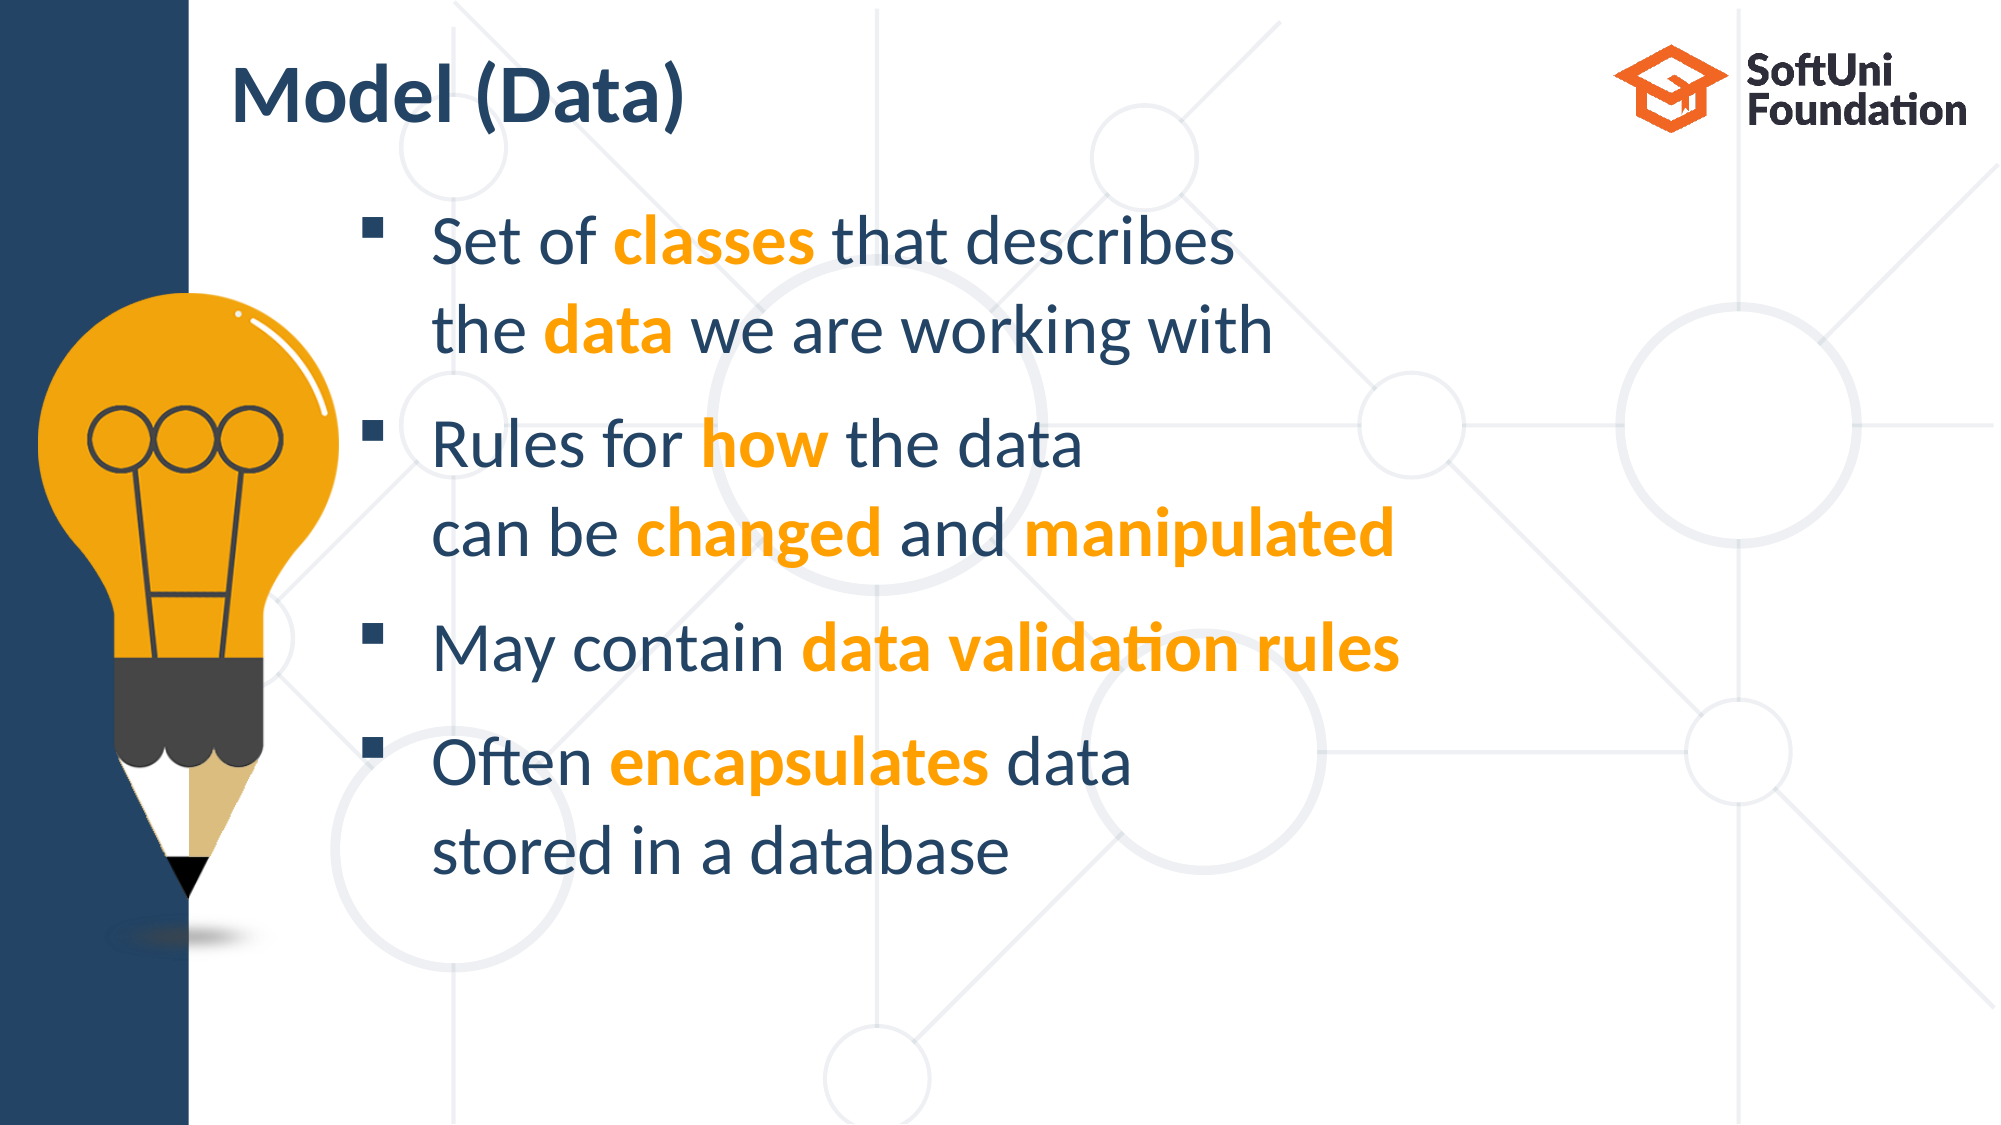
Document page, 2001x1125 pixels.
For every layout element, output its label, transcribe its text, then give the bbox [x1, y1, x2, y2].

picture [1613, 44, 1966, 133]
picture [38, 293, 338, 961]
title Model (Data) [212, 16, 1591, 162]
list Set of classes that describes the data we are working with Rules for how the data can be changed and manipulated May contain data validation rules Often encapsulates data stored in a database [338, 183, 1968, 1050]
